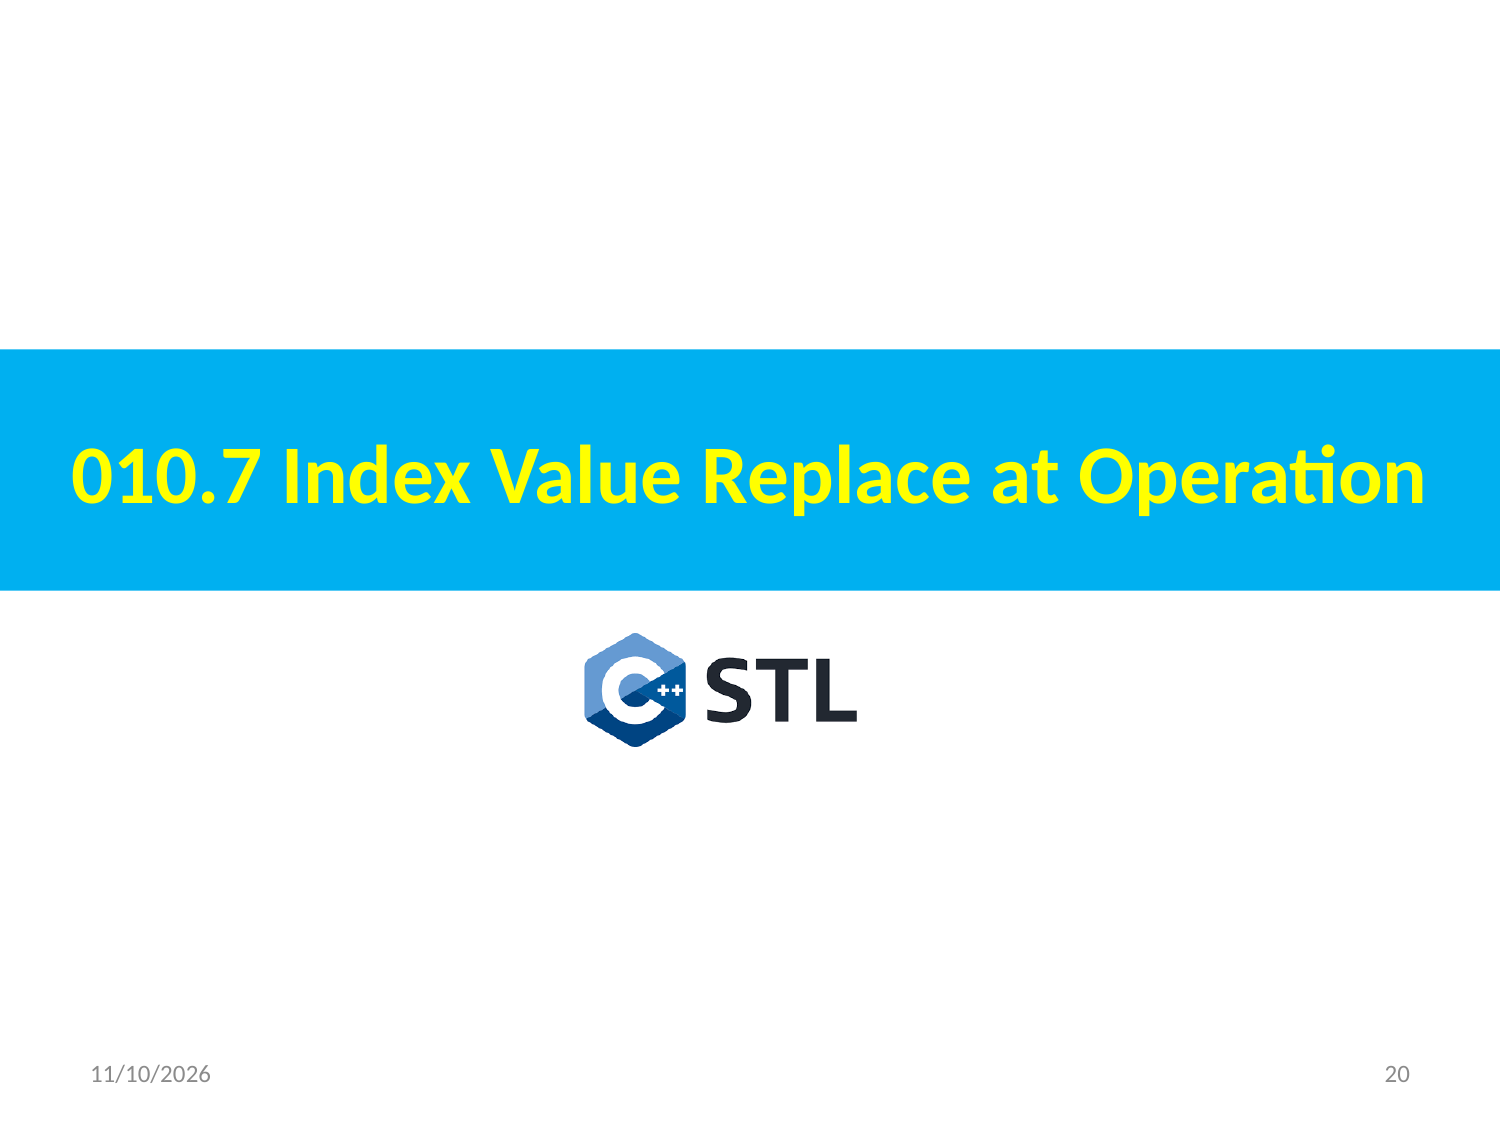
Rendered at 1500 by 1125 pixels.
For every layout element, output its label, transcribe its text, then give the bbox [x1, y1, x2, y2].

picture [584, 633, 857, 747]
slide_number 20 [1074, 1042, 1425, 1103]
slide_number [75, 1042, 425, 1103]
title 010.7 Index Value Replace at Operation [0, 349, 1500, 591]
